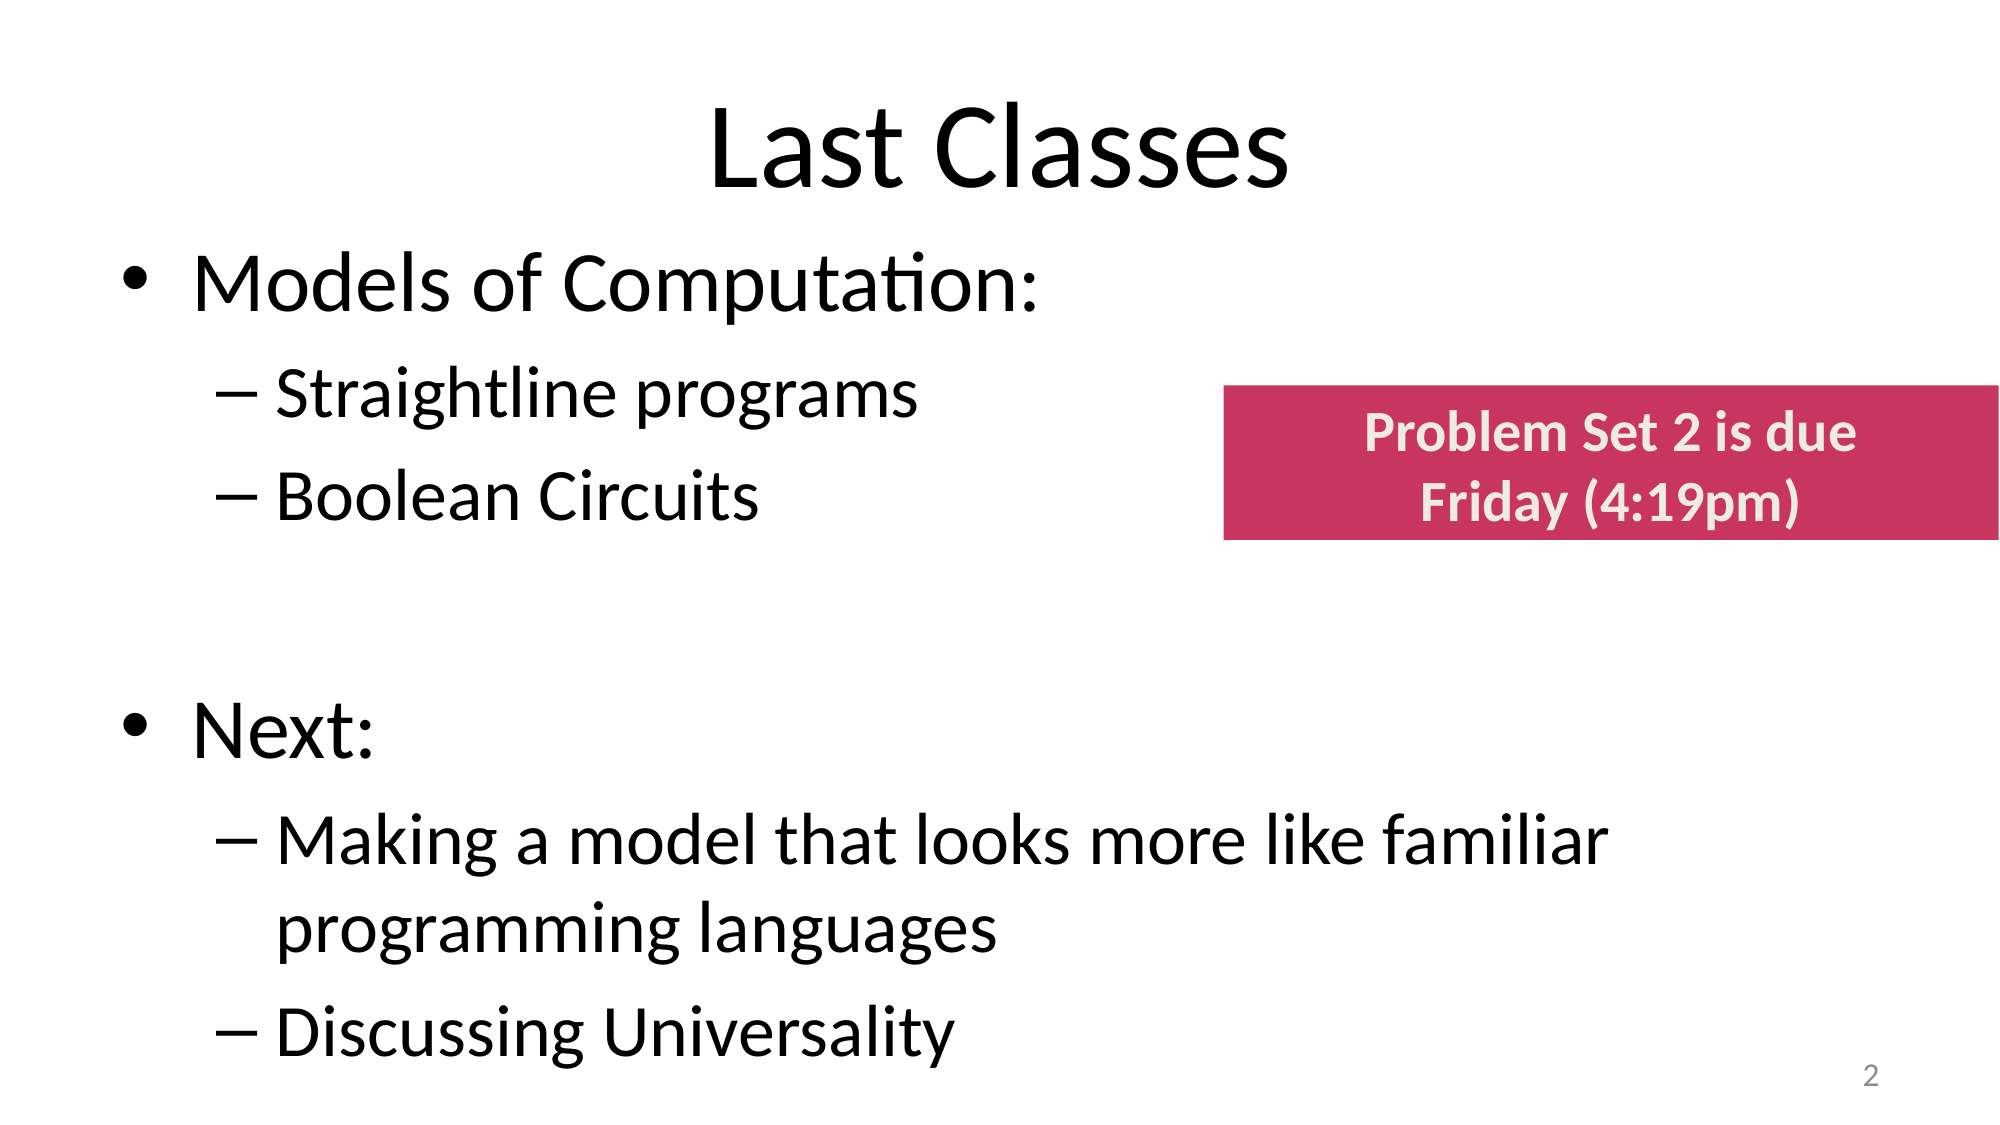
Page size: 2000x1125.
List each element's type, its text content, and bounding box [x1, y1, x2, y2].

title Last Classes [99, 45, 1900, 215]
slide_number 2 [1432, 1042, 1900, 1103]
list Models of Computation: Straightline programs Boolean Circuits Next: Making a model that looks more like familiar programming languages Discussing Universality [99, 215, 1900, 1083]
text_box Problem Set 2 is due Friday (4:19pm) [1223, 385, 1999, 540]
